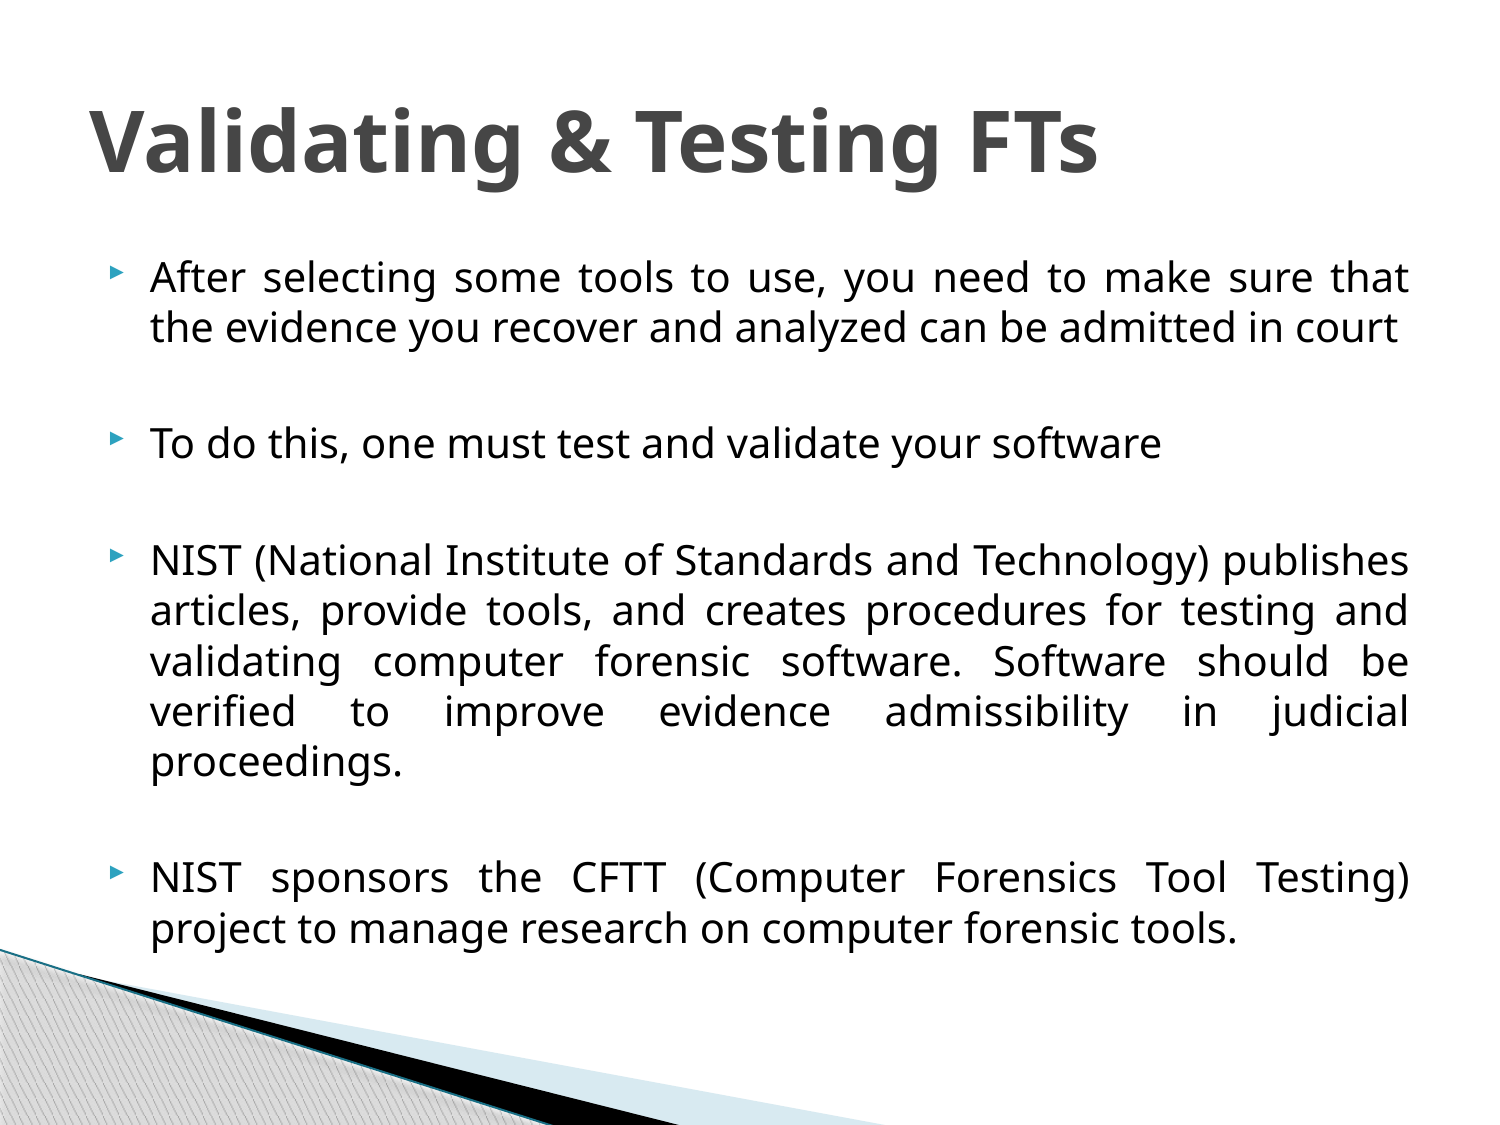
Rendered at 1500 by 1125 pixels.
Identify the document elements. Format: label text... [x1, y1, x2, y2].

list After selecting some tools to use, you need to make sure that the evidence you recover and analyzed can be admitted in court To do this, one must test and validate your software NIST (National Institute of Standards and Technology) publishes articles, provide tools, and creates procedures for testing and validating computer forensic software. Software should be verified to improve evidence admissibility in judicial proceedings. NIST sponsors the CFTT (Computer Forensics Tool Testing) project to manage research on computer forensic tools. [75, 243, 1425, 986]
title Validating & Testing FTs [75, 45, 1425, 233]
